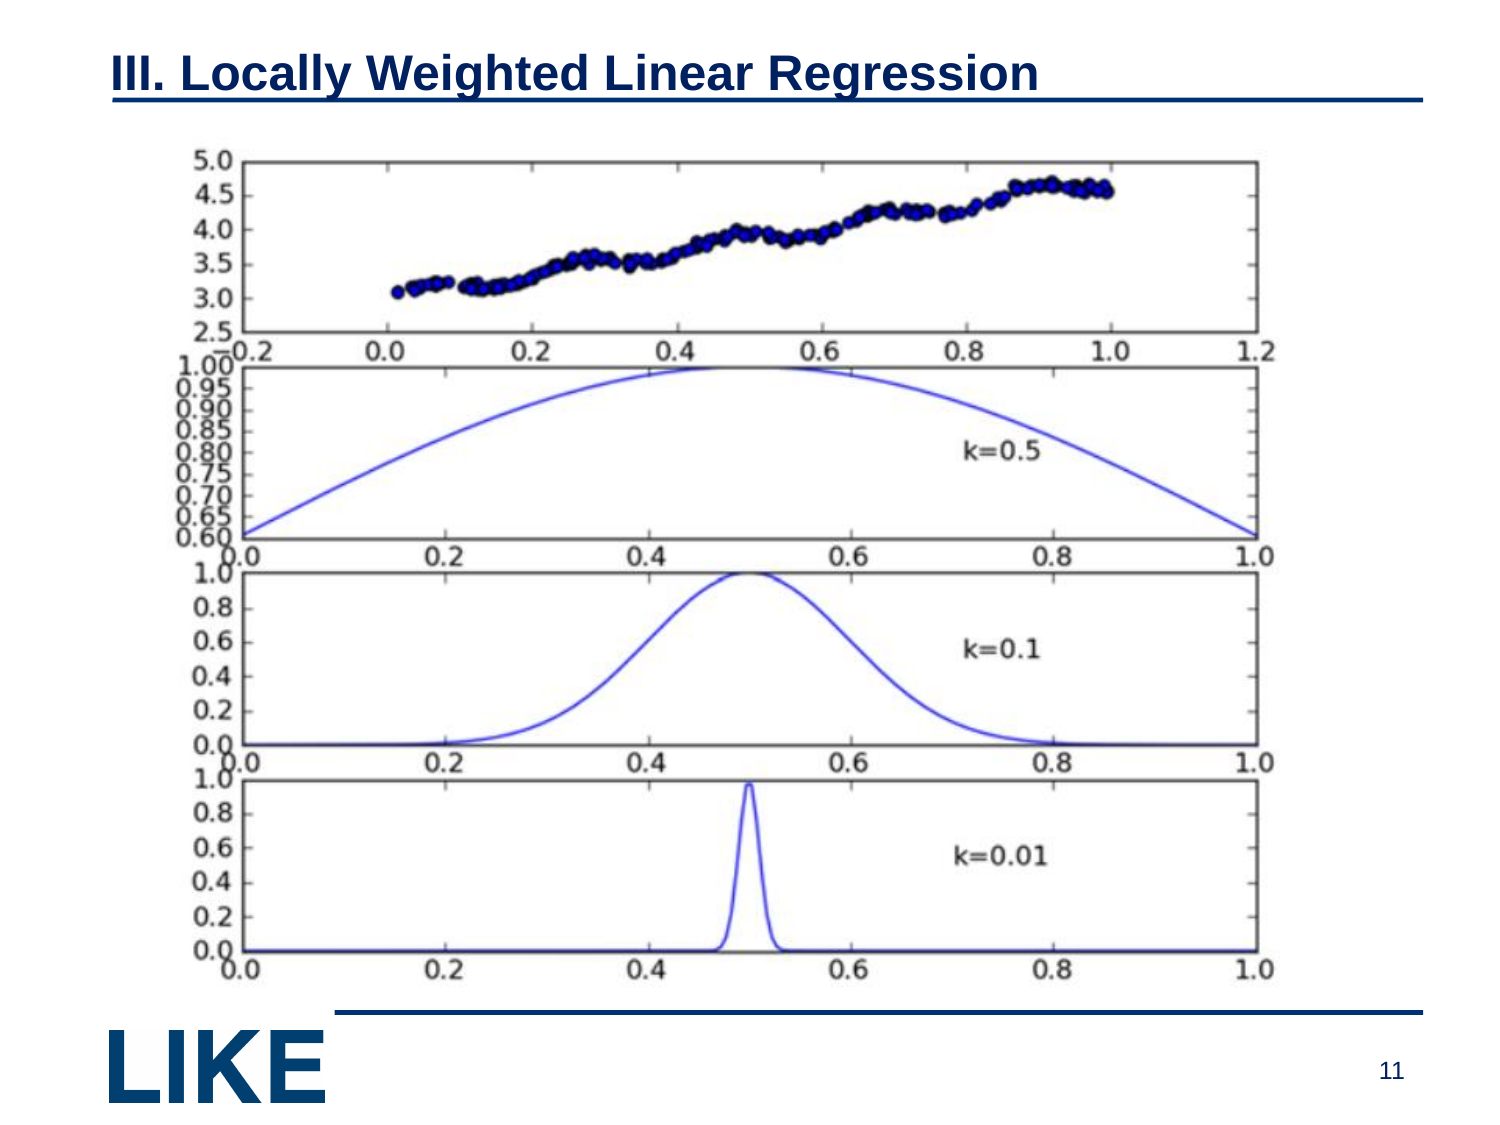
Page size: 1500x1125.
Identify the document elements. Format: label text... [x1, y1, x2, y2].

picture [109, 1030, 325, 1103]
picture [166, 136, 1288, 1000]
title III. Locally Weighted Linear Regression [95, 32, 1446, 161]
